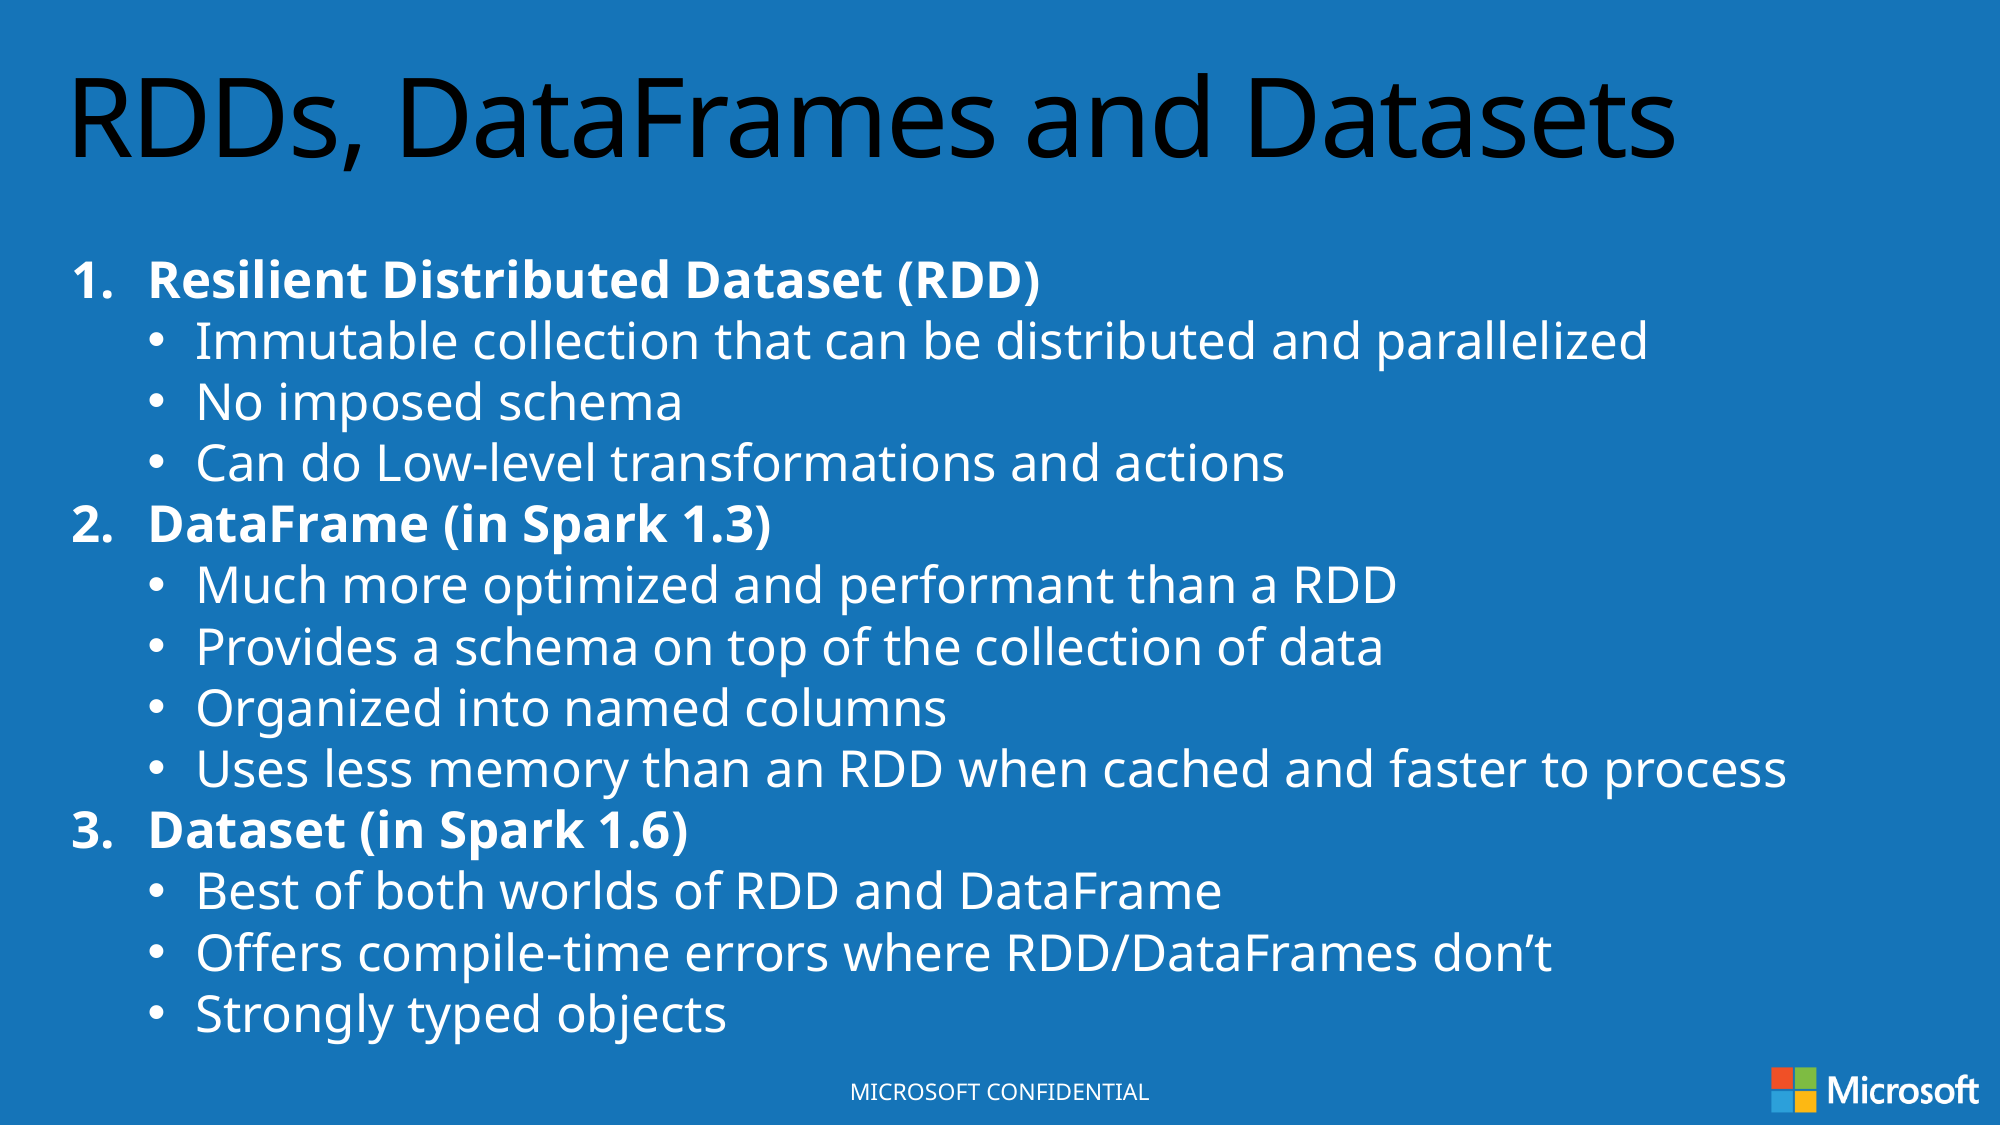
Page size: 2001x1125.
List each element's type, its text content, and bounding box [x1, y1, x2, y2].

text_box Resilient Distributed Dataset (RDD) Immutable collection that can be distributed and parallelized No imposed schema Can do Low-level transformations and actions DataFrame (in Spark 1.3) Much more optimized and performant than a RDD Provides a schema on top of the collection of data Organized into named columns Uses less memory than an RDD when cached and faster to process Dataset (in Spark 1.6) Best of both worlds of RDD and DataFrame Offers compile-time errors where RDD/DataFrames don’t Strongly typed objects [56, 178, 2000, 1125]
title RDDs, DataFrames and Datasets [41, 47, 1935, 196]
